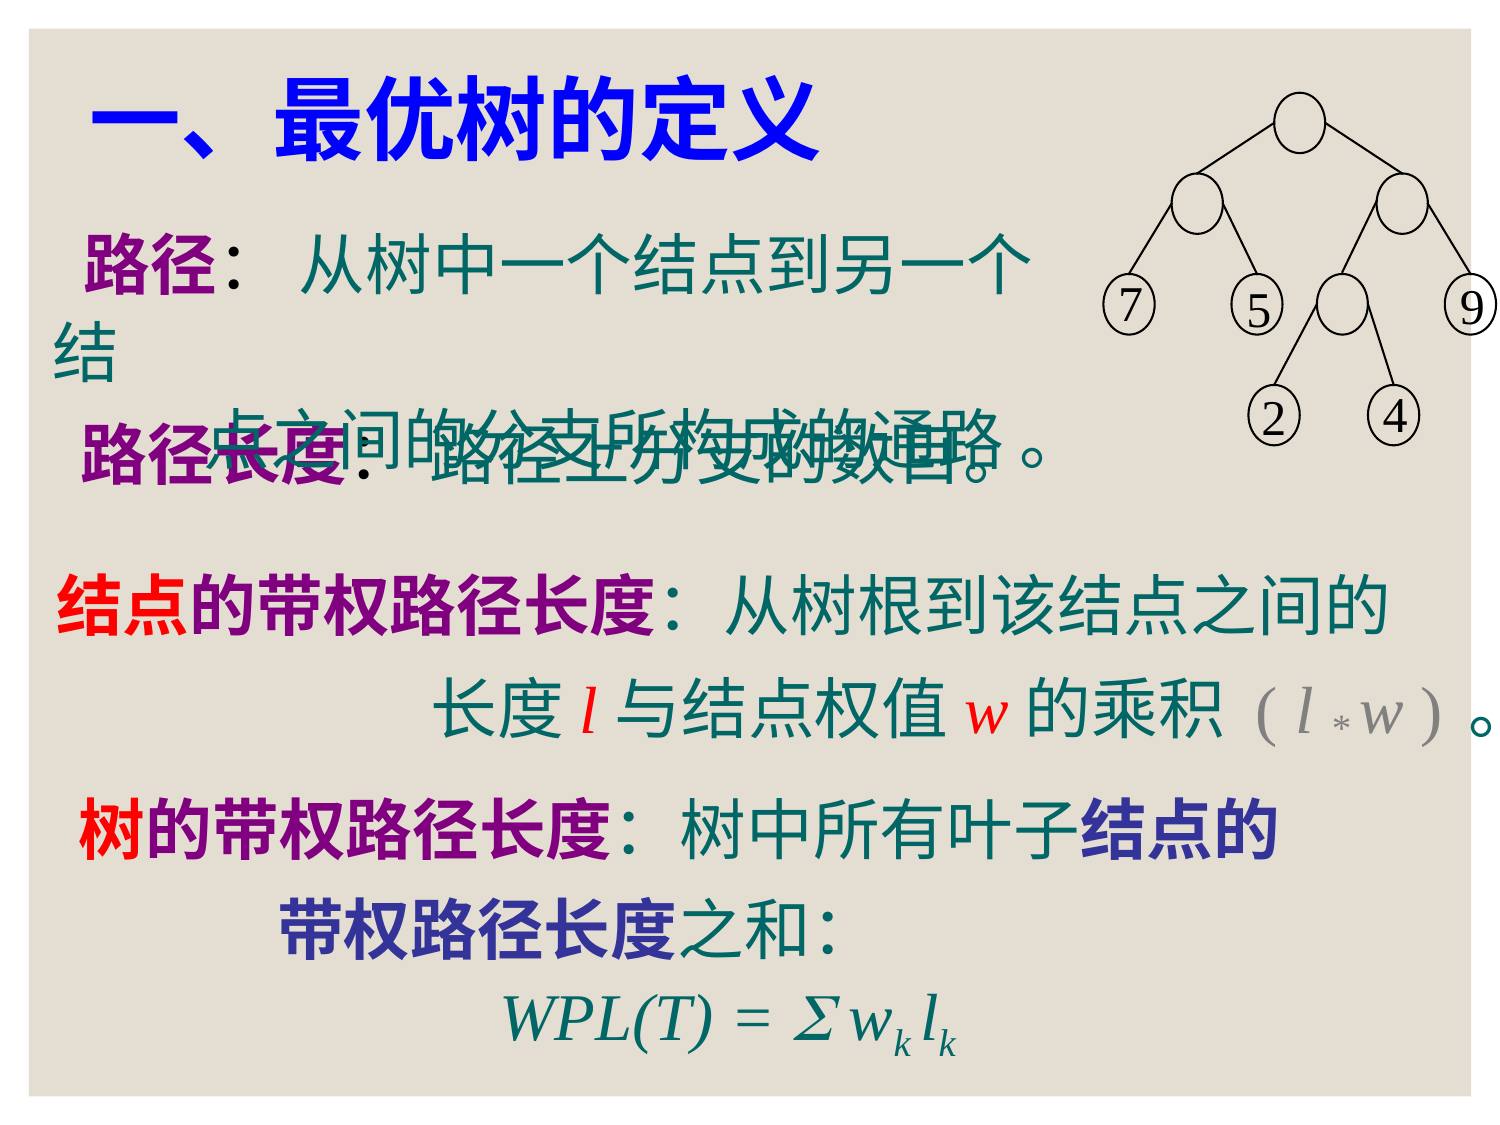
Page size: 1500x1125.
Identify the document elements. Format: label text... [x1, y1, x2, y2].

text_box 路径长度： 路径上分支的数目。 [34, 397, 1046, 500]
text_box 一、最优树的定义 [51, 54, 838, 180]
text_box 结点的带权路径长度：从树根到该结点之间的 长度l与结点权值w的乘积 ( l * w ) 。 [0, 536, 1500, 765]
text_box 路径： 从树中一个结点到另一个结 点之间的分支所构成的通路 。 [37, 207, 1113, 486]
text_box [1103, 92, 1500, 450]
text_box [17, 760, 1500, 1059]
